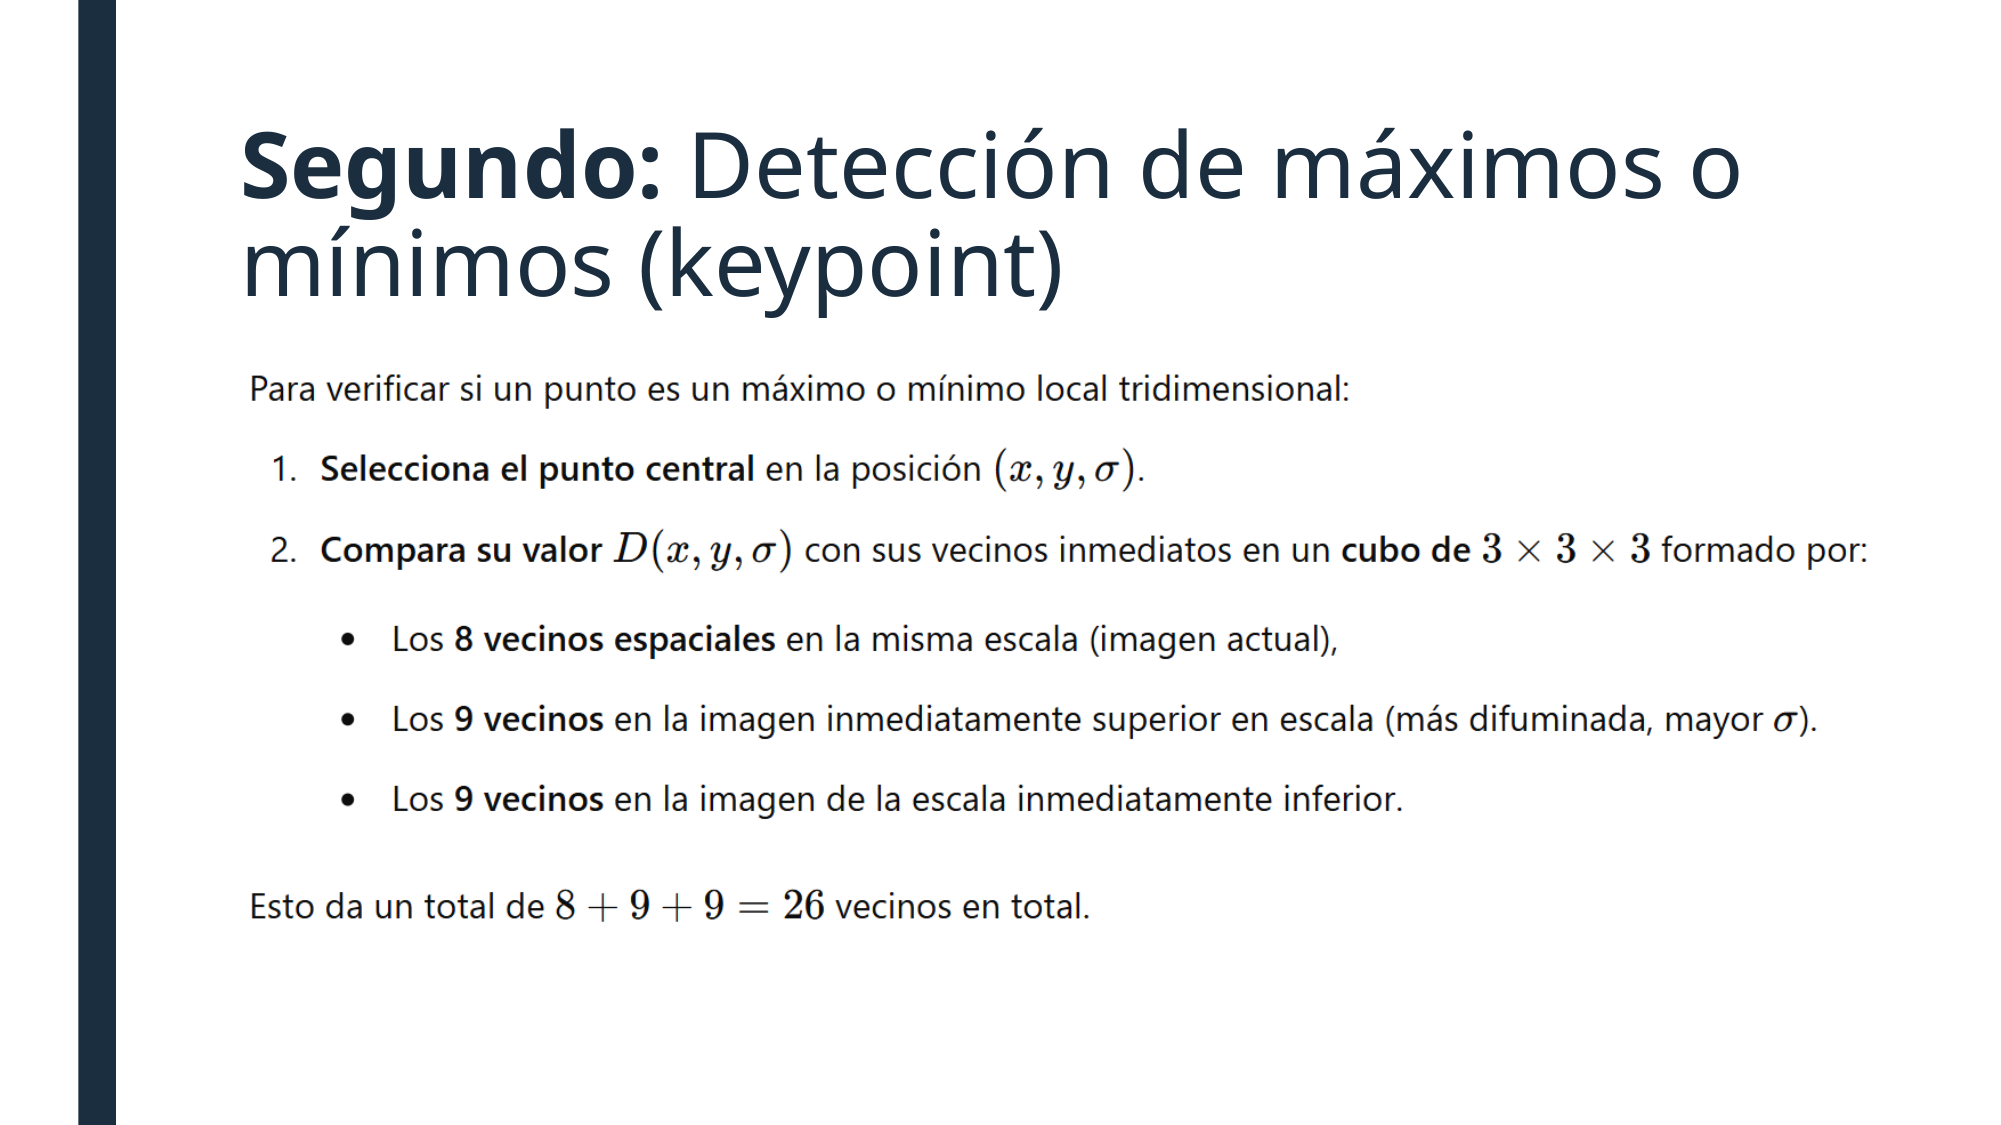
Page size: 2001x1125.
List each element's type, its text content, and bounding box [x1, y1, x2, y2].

title Segundo: Detección de máximos o mínimos (keypoint) [225, 112, 1800, 338]
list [224, 339, 1871, 955]
